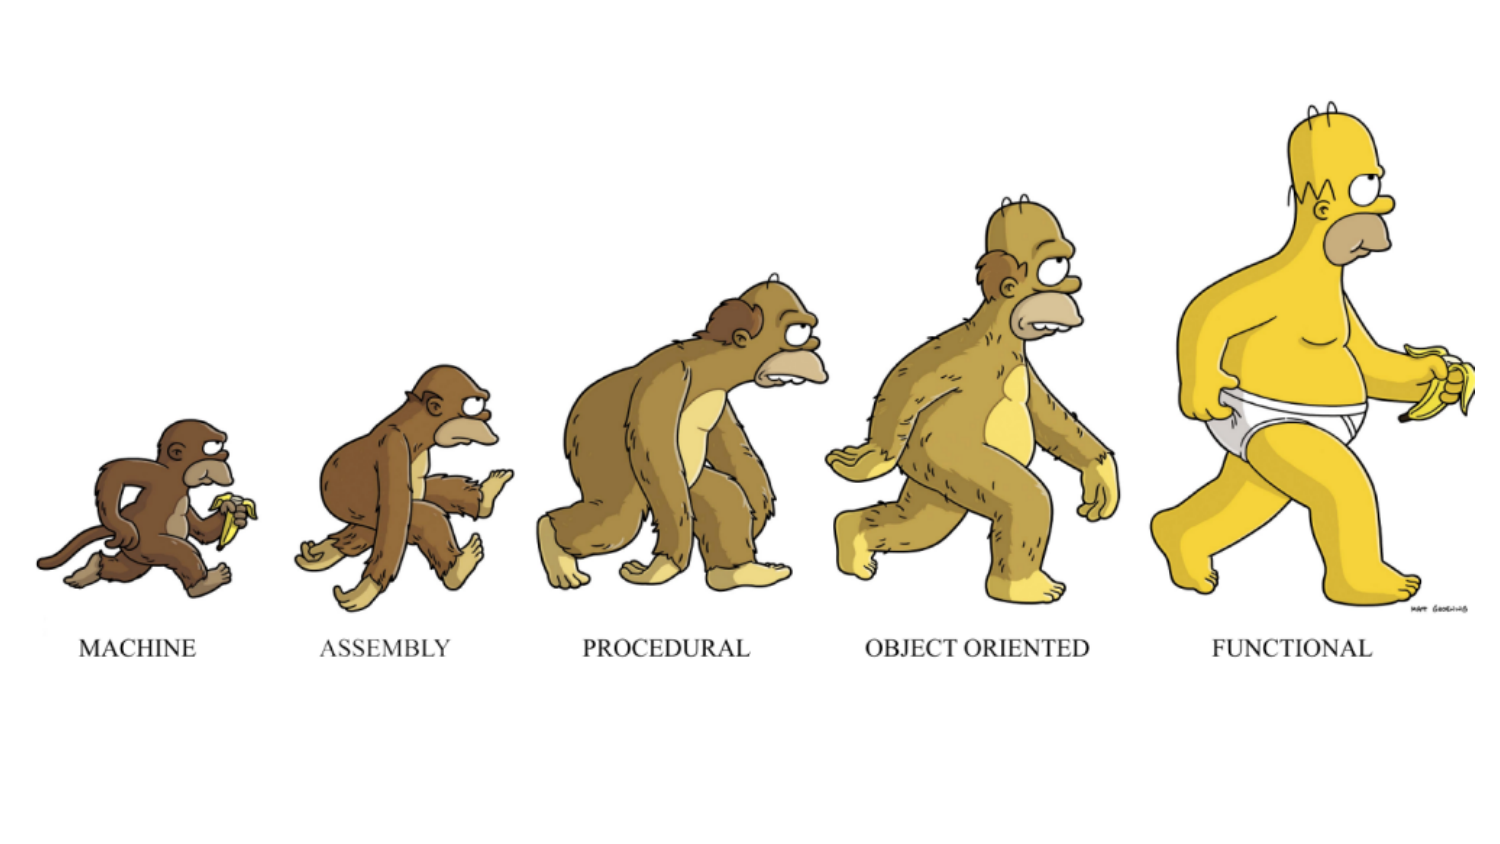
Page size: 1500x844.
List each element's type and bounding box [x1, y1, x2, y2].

picture [24, 87, 1476, 757]
